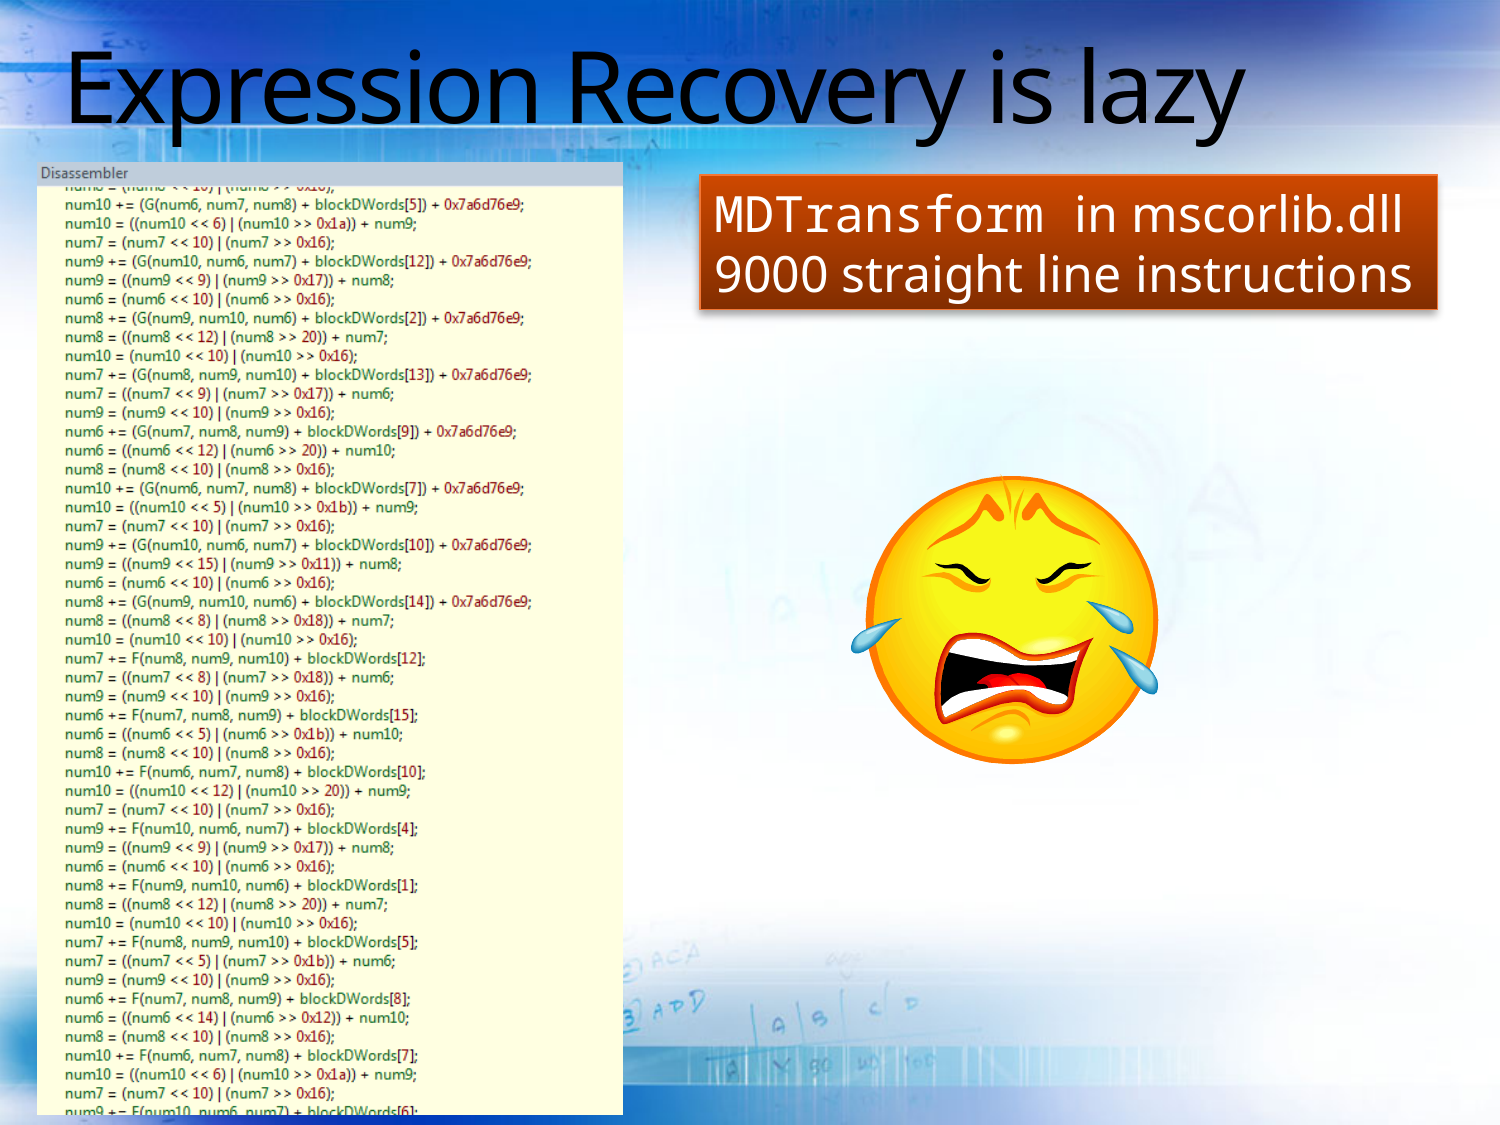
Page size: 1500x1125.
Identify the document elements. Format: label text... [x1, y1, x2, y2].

picture [0, 0, 1500, 1125]
title Expression Recovery is lazy [62, 37, 1438, 147]
text_box MDTransform in mscorlib.dll 9000 straight line instructions [699, 174, 1438, 310]
